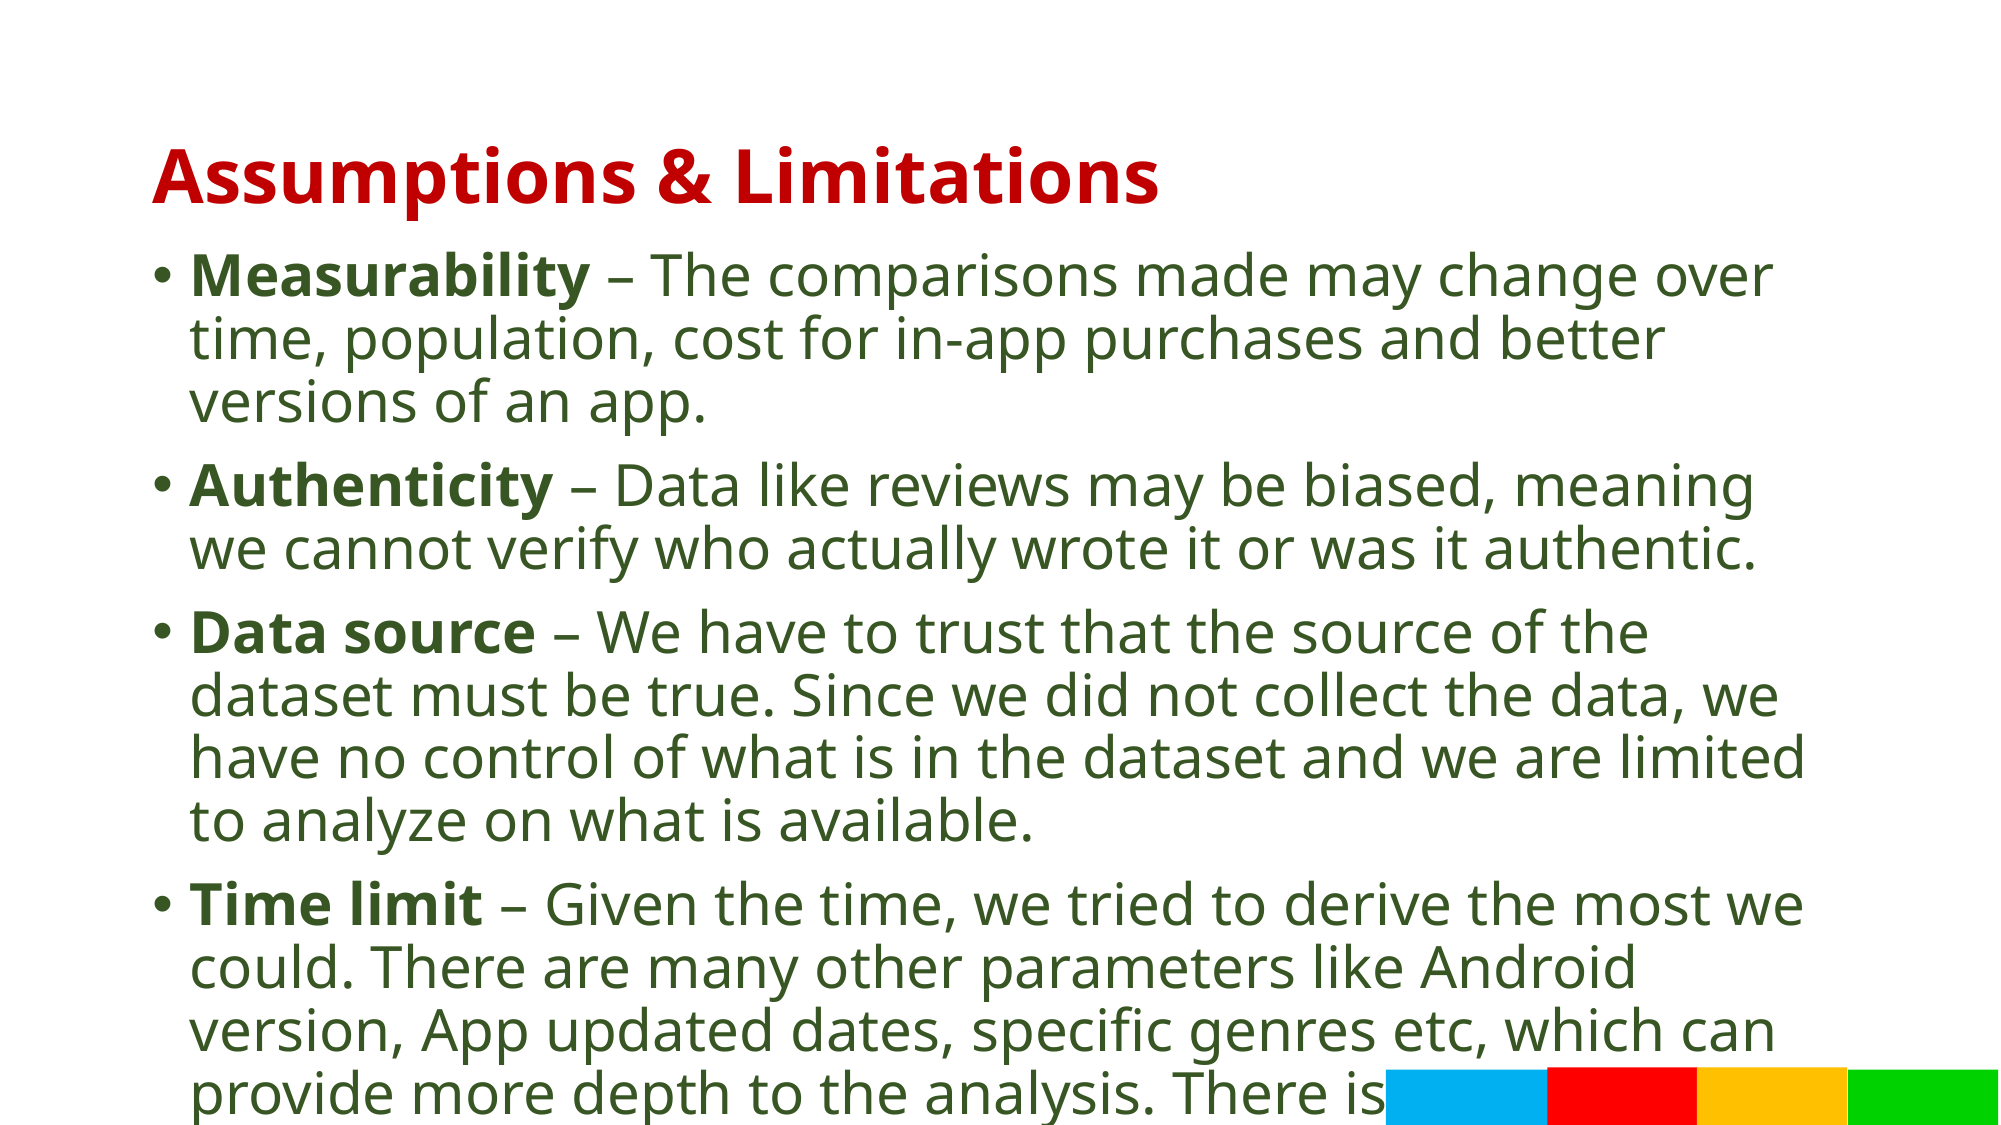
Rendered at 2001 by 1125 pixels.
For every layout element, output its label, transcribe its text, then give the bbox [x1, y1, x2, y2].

list Measurability – The comparisons made may change over time, population, cost for in-app purchases and better versions of an app. Authenticity – Data like reviews may be biased, meaning we cannot verify who actually wrote it or was it authentic. Data source – We have to trust that the source of the dataset must be true. Since we did not collect the data, we have no control of what is in the dataset and we are limited to analyze on what is available. Time limit – Given the time, we tried to derive the most we could. There are many other parameters like Android version, App updated dates, specific genres etc, which can provide more depth to the analysis. There is scope for improving the analysis in future. [137, 238, 1863, 1014]
text_box [1847, 1069, 1999, 1125]
text_box [1385, 1069, 1546, 1125]
text_box [1546, 1066, 1696, 1125]
text_box [1696, 1066, 1848, 1125]
title Assumptions & Limitations [137, 99, 1863, 238]
